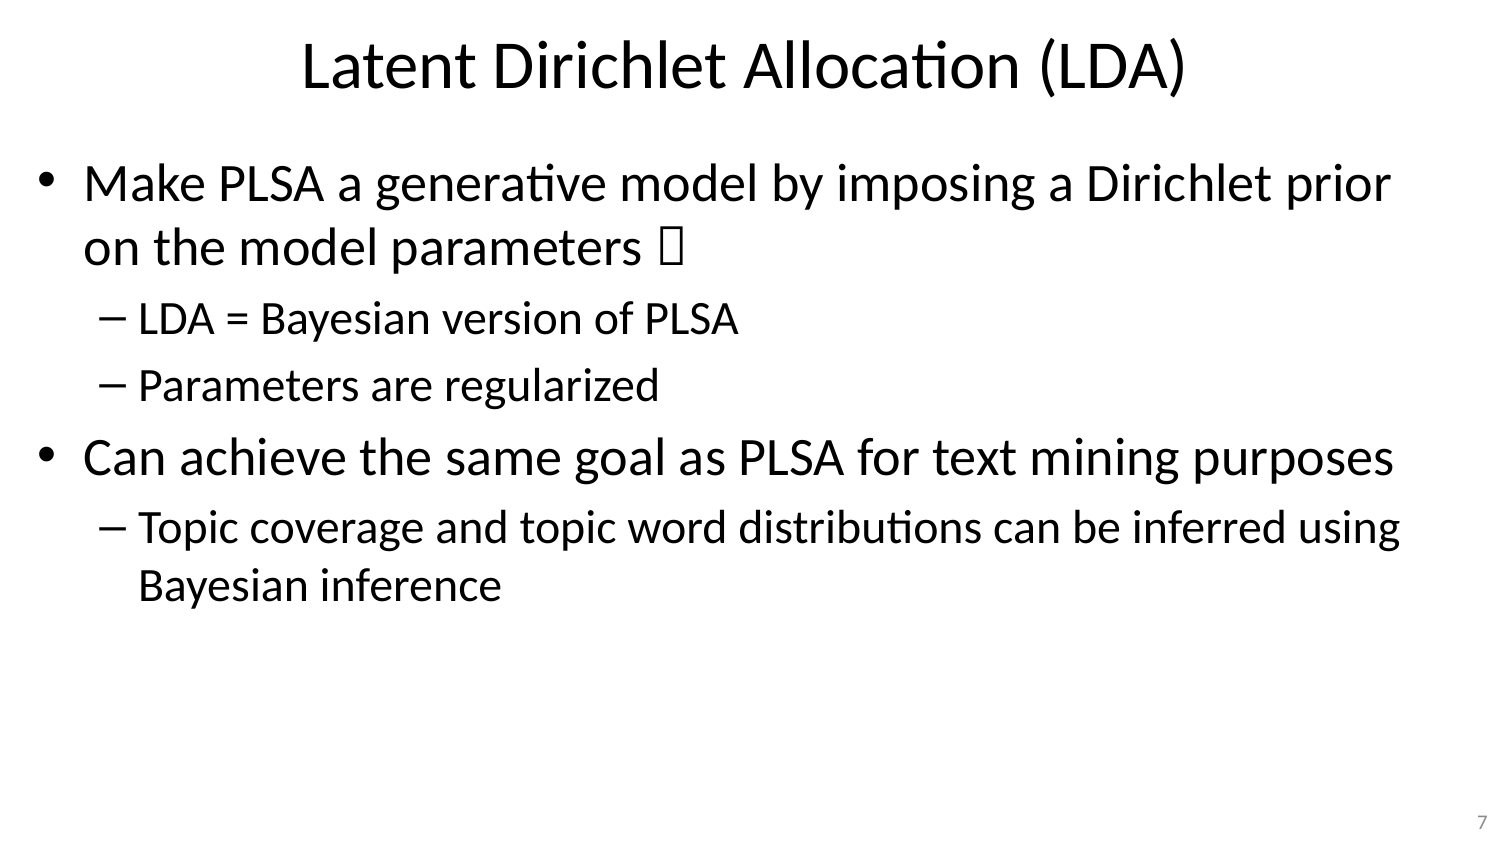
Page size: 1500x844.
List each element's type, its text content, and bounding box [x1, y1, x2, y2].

title Latent Dirichlet Allocation (LDA) [0, 0, 1496, 122]
list Make PLSA a generative model by imposing a Dirichlet prior on the model parameters  LDA = Bayesian version of PLSA Parameters are regularized Can achieve the same goal as PLSA for text mining purposes Topic coverage and topic word distributions can be inferred using Bayesian inference [24, 140, 1475, 760]
slide_number 7 [1149, 798, 1500, 844]
